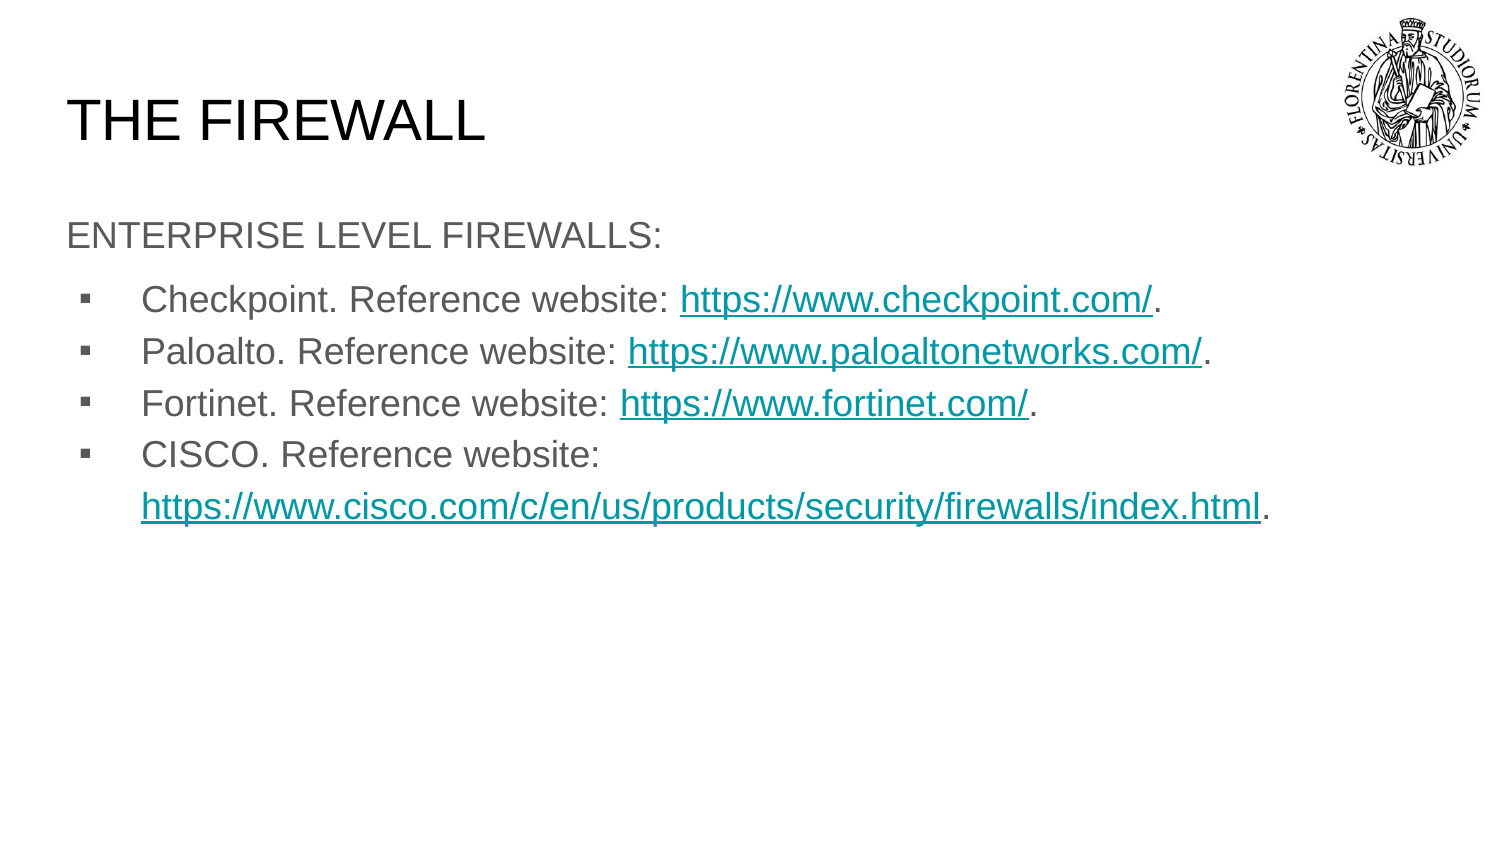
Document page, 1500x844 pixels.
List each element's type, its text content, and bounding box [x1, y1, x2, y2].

picture [1338, 11, 1485, 169]
list ENTERPRISE LEVEL FIREWALLS: Checkpoint. Reference website: https://www.checkpoint.com/. Paloalto. Reference website: https://www.paloaltonetworks.com/. Fortinet. Reference website: https://www.fortinet.com/. CISCO. Reference website: https://www.cisco.com/c/en/us/products/security/firewalls/index.html. [51, 189, 1449, 750]
title THE FIREWALL [51, 72, 1333, 167]
